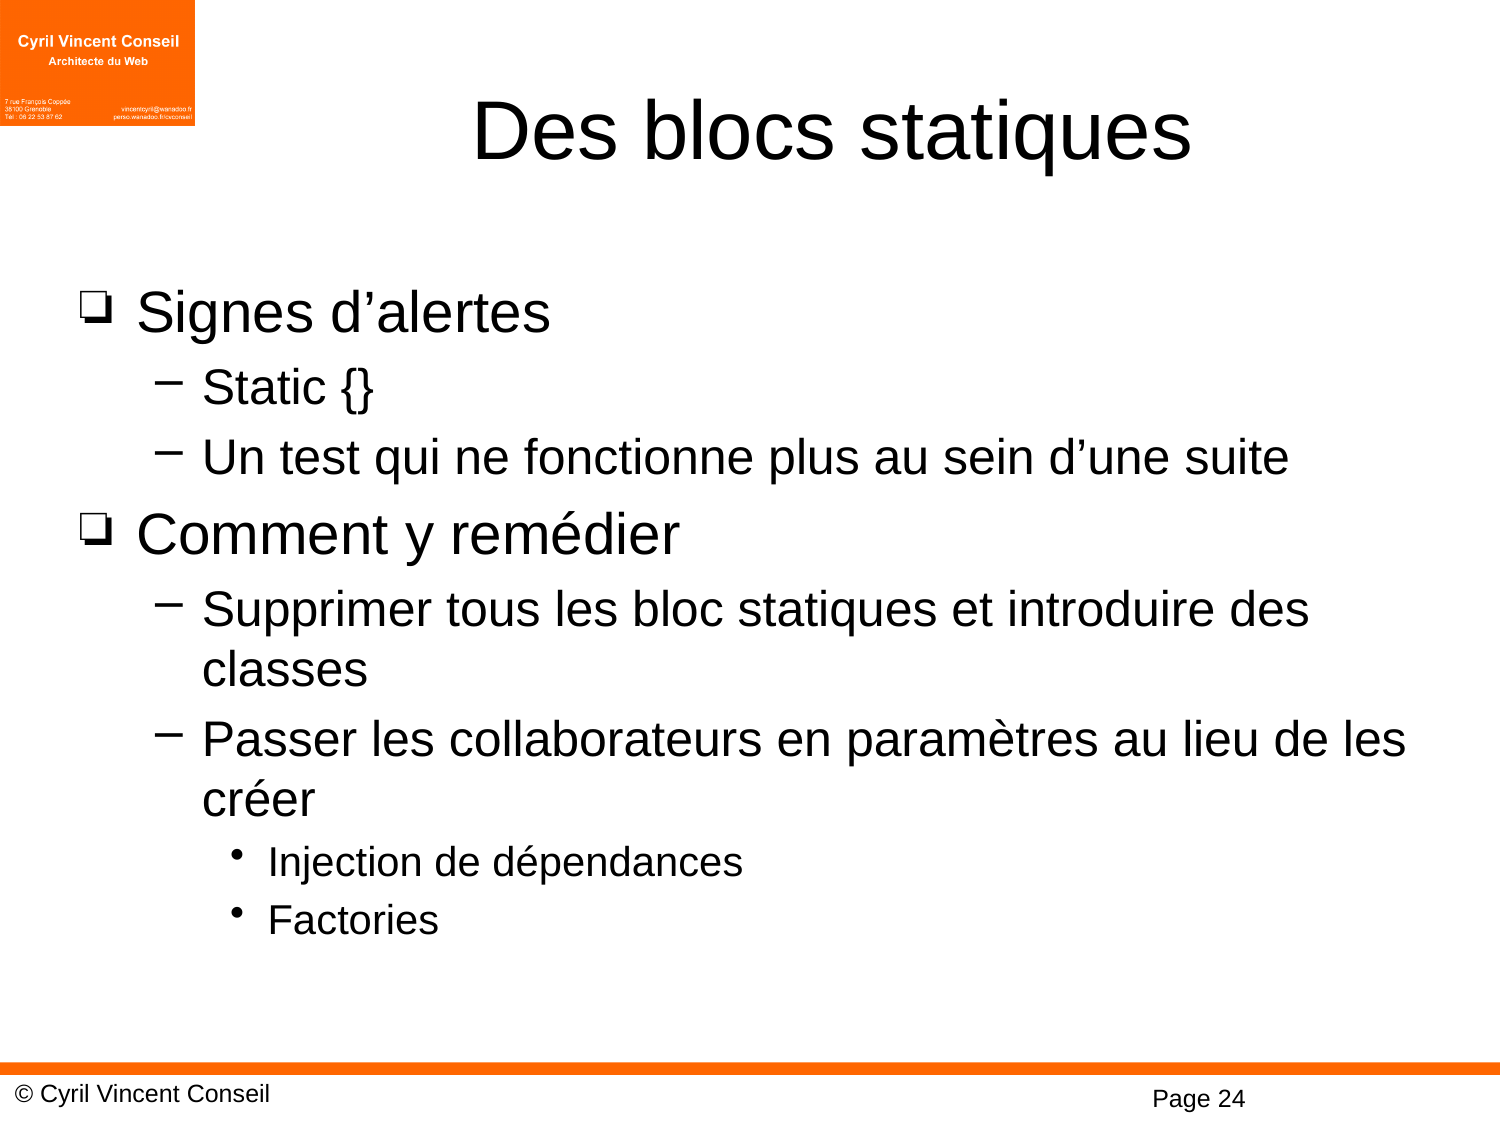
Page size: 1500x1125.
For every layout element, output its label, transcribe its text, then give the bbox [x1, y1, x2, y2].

list Signes d’alertes Static {} Un test qui ne fonctionne plus au sein d’une suite Comment y remédier Supprimer tous les bloc statiques et introduire des classes Passer les collaborateurs en paramètres au lieu de les créer Injection de dépendances Factories [64, 267, 1470, 943]
picture [0, 0, 195, 126]
title Des blocs statiques [194, 32, 1470, 220]
